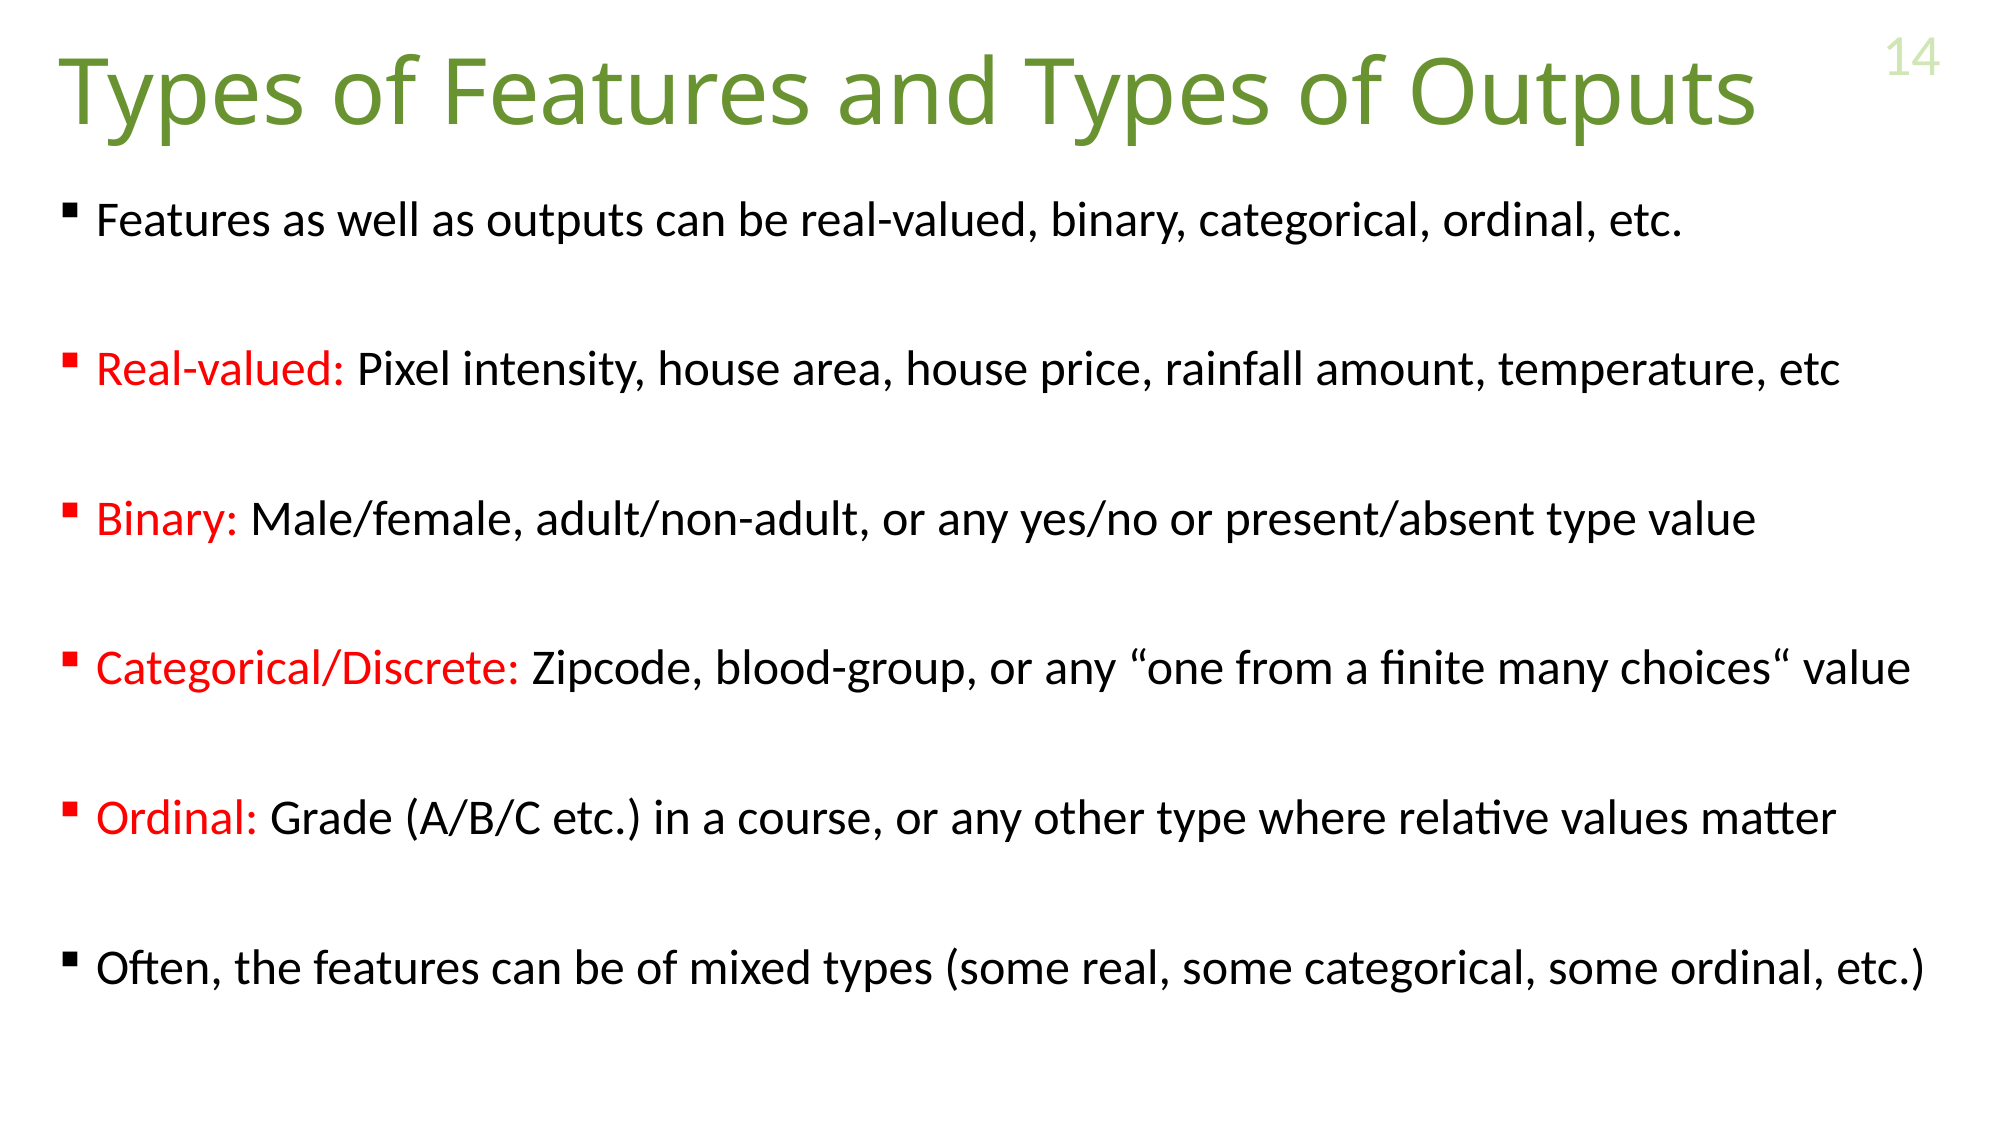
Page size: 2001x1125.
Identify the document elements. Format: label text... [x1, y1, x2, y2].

list Features as well as outputs can be real-valued, binary, categorical, ordinal, etc. Real-valued: Pixel intensity, house area, house price, rainfall amount, temperature, etc Binary: Male/female, adult/non-adult, or any yes/no or present/absent type value Categorical/Discrete: Zipcode, blood-group, or any “one from a finite many choices“ value Ordinal: Grade (A/B/C etc.) in a course, or any other type where relative values matter Often, the features can be of mixed types (some real, some categorical, some ordinal, etc.) [43, 185, 1970, 1098]
title Types of Features and Types of Outputs [43, 27, 1970, 163]
slide_number 14 [1857, 22, 1957, 83]
